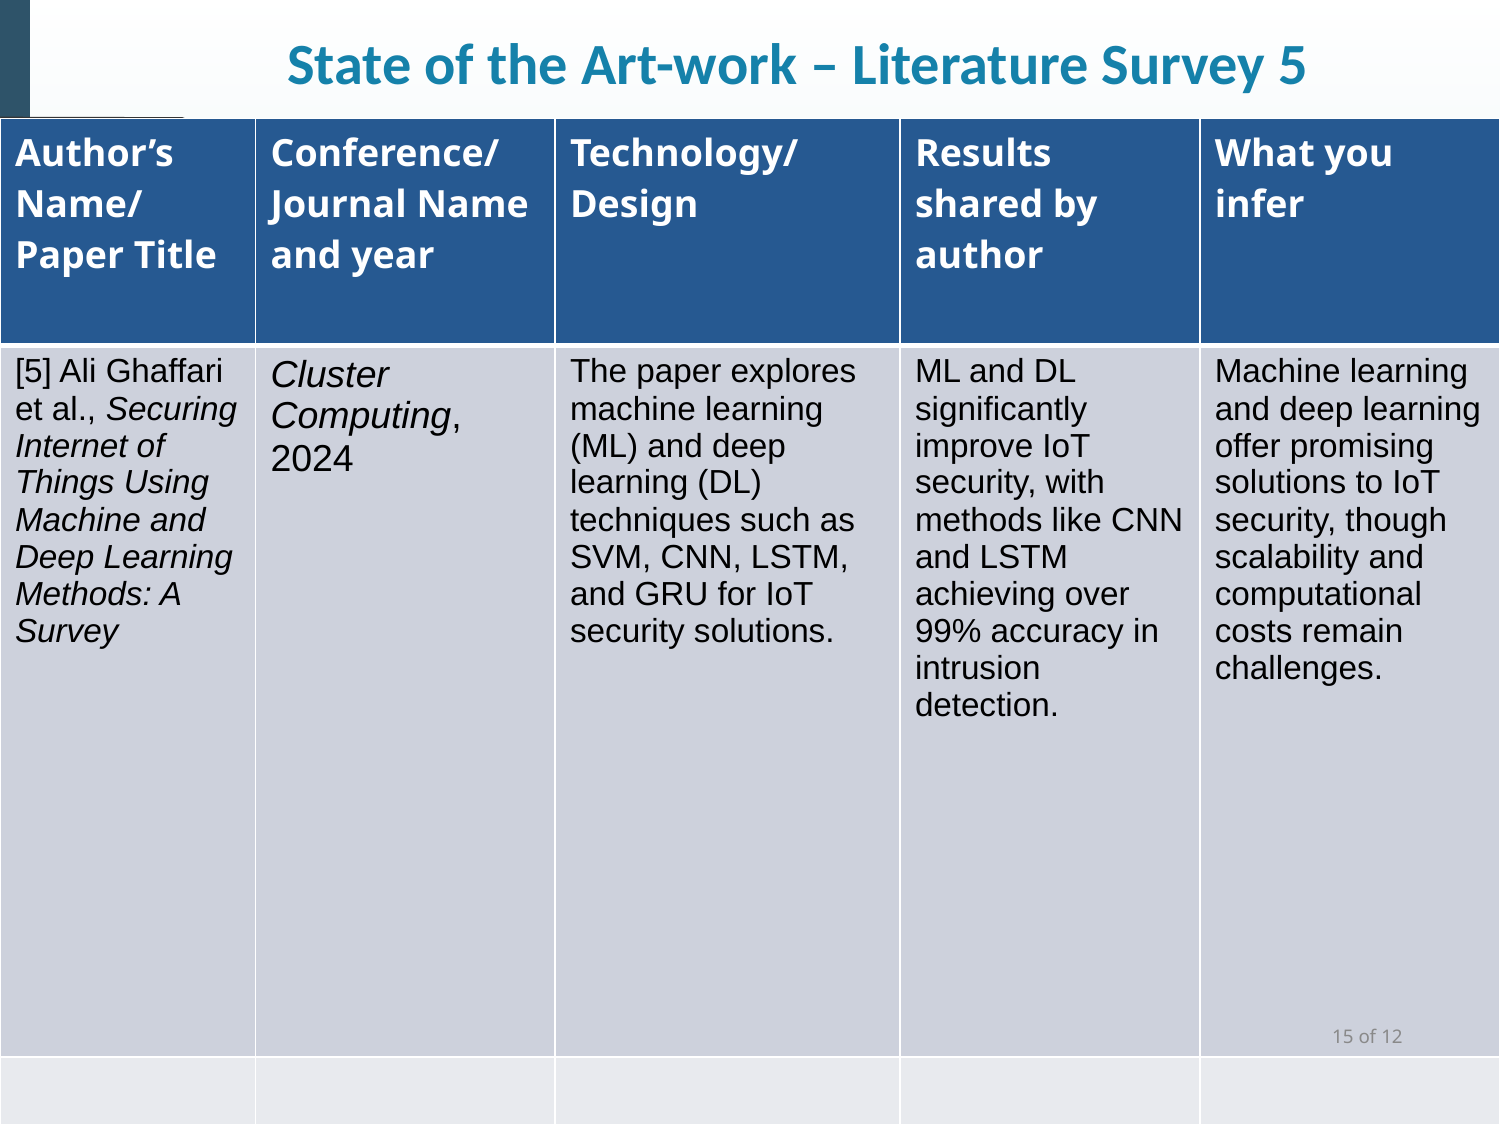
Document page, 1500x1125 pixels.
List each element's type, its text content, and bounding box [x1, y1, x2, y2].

table_cell Cluster Computing, 2024 [256, 348, 554, 1056]
table_header What you infer [1201, 119, 1499, 343]
table_header Author’s Name/ Paper Title [1, 119, 255, 343]
table_cell [556, 1058, 899, 1124]
table_cell [1, 1058, 255, 1124]
table_cell [256, 1058, 554, 1124]
table_header Conference/Journal Name and year [256, 119, 554, 343]
table_cell ML and DL significantly improve IoT security, with methods like CNN and LSTM achieving over 99% accuracy in intrusion detection. [901, 348, 1199, 1056]
text_box 15 of 12 [1303, 1007, 1432, 1068]
table_cell Machine learning and deep learning offer promising solutions to IoT security, though scalability and computational costs remain challenges. [1201, 348, 1499, 1056]
table_cell The paper explores machine learning (ML) and deep learning (DL) techniques such as SVM, CNN, LSTM, and GRU for IoT security solutions. [556, 348, 899, 1056]
table_header Results shared by author [901, 119, 1199, 343]
table_header Technology/ Design [556, 119, 899, 343]
title State of the Art-work – Literature Survey 5 [272, 18, 1353, 118]
table_cell [1201, 1058, 1499, 1124]
table_cell [5] Ali Ghaffari et al., Securing Internet of Things Using Machine and Deep Learning Methods: A Survey [1, 348, 255, 1056]
table_cell [901, 1058, 1199, 1124]
